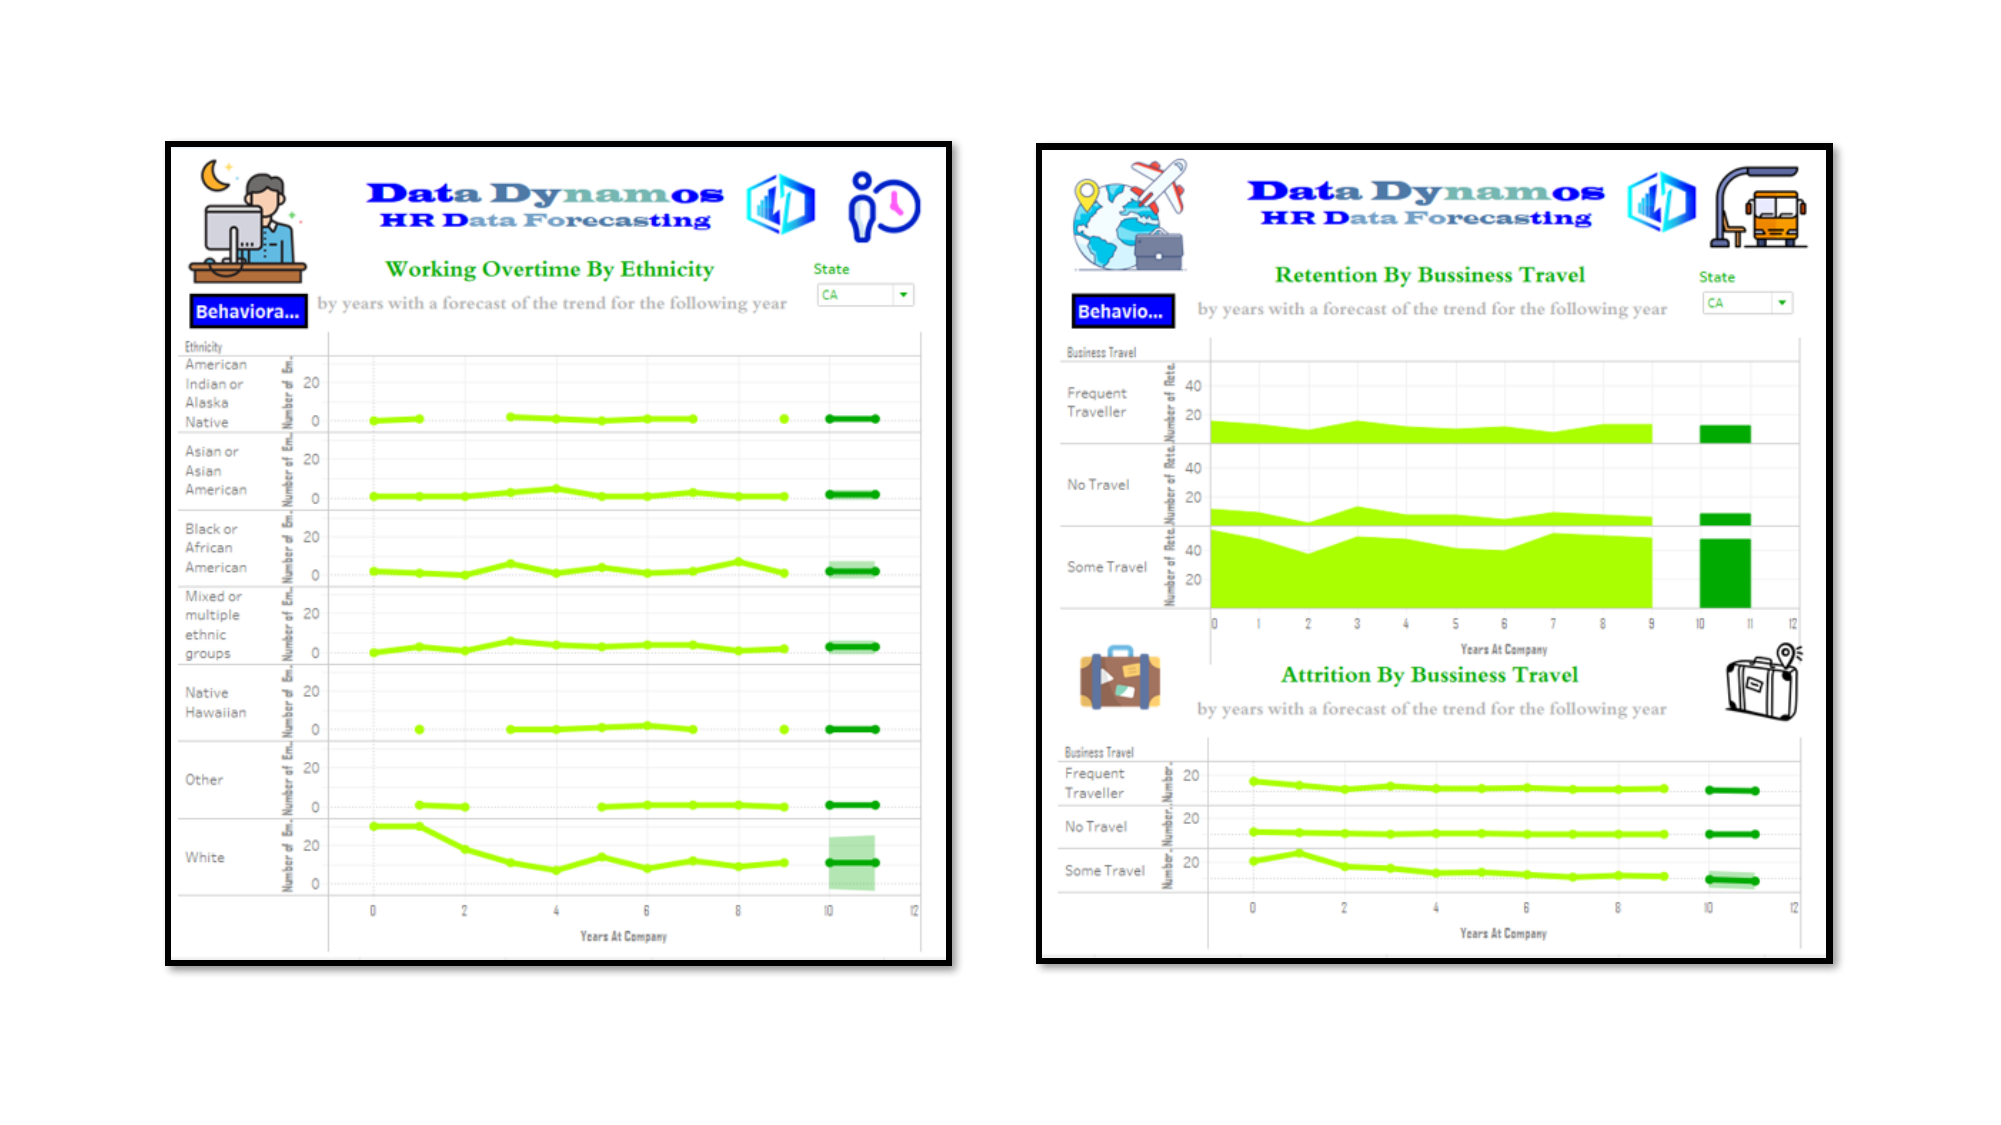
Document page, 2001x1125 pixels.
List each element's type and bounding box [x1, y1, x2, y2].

picture [1042, 149, 1827, 958]
picture [171, 147, 946, 961]
